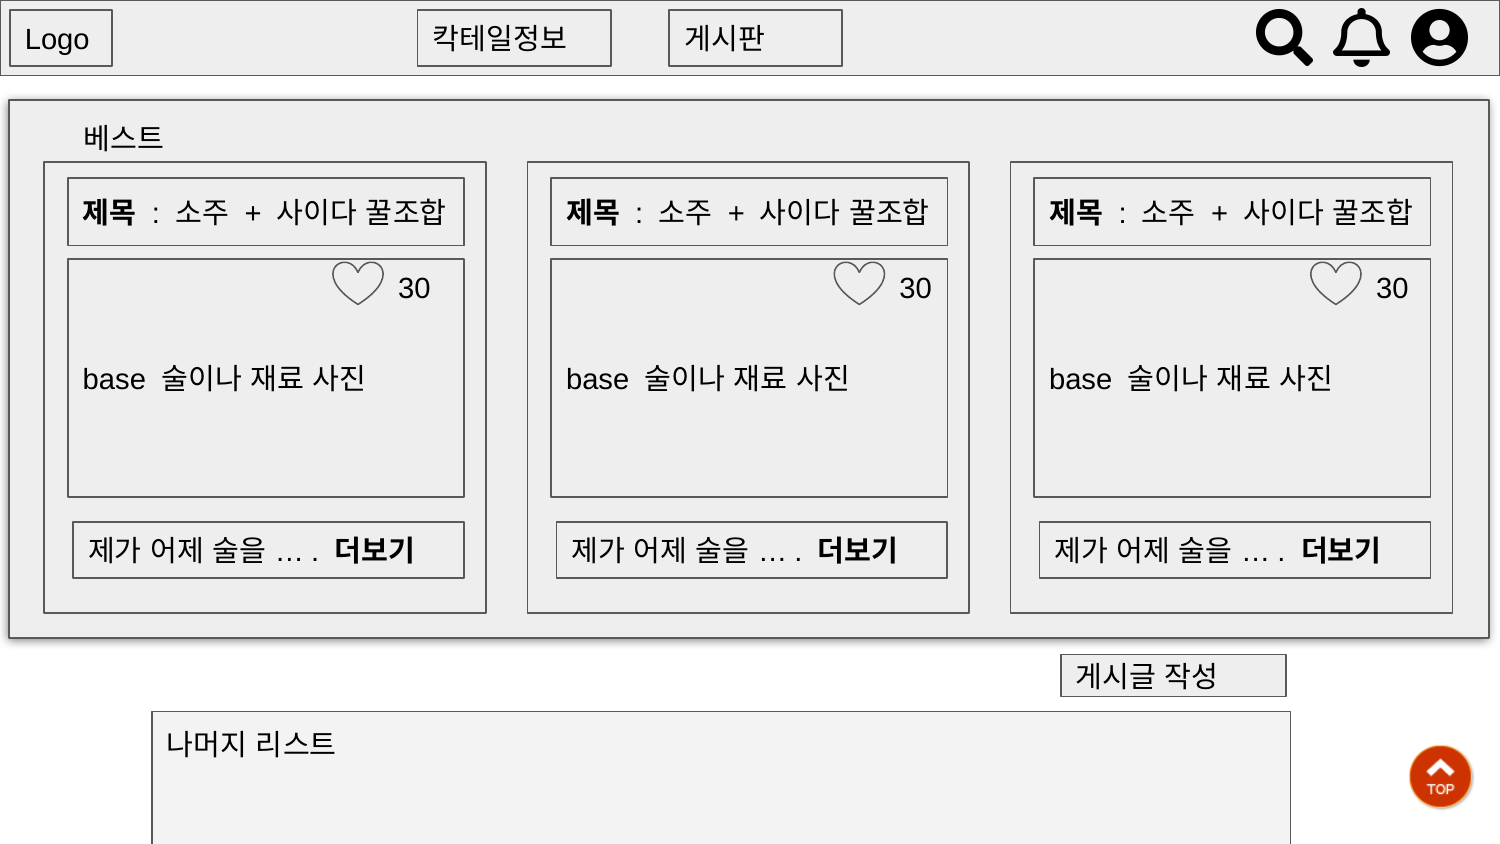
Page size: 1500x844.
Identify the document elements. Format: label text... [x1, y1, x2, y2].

text_box 제가 어제 술을 …. 더보기 [1039, 521, 1431, 578]
text_box 제목 : 소주 + 사이다 꿀조합 [1034, 178, 1431, 246]
text_box [1310, 262, 1360, 305]
text_box [1010, 161, 1453, 613]
text_box 제목 : 소주 + 사이다 꿀조합 [550, 178, 948, 246]
picture [1333, 8, 1391, 68]
text_box 칵테일정보 [417, 9, 612, 66]
text_box base 술이나 재료 사진 [67, 258, 465, 498]
text_box [834, 262, 884, 305]
text_box [0, 0, 1500, 76]
text_box [44, 161, 486, 613]
text_box 나머지 리스트 [151, 711, 1291, 844]
text_box base 술이나 재료 사진 [550, 258, 948, 498]
picture [1411, 8, 1468, 67]
text_box 제목 : 소주 + 사이다 꿀조합 [67, 178, 465, 246]
text_box 제가 어제 술을 …. 더보기 [73, 521, 464, 578]
text_box 30 [383, 254, 512, 313]
picture [1255, 9, 1313, 67]
text_box 게시글 작성 [1060, 654, 1286, 697]
text_box 30 [1360, 254, 1490, 313]
text_box base 술이나 재료 사진 [1034, 258, 1431, 498]
text_box 베스트 [69, 105, 368, 162]
picture [1398, 740, 1477, 817]
text_box [9, 99, 1490, 639]
text_box 게시판 [669, 9, 843, 66]
text_box Logo [9, 9, 113, 66]
text_box 30 [884, 254, 1013, 313]
text_box 제가 어제 술을 …. 더보기 [556, 521, 948, 578]
text_box [332, 262, 383, 305]
text_box [527, 161, 970, 613]
